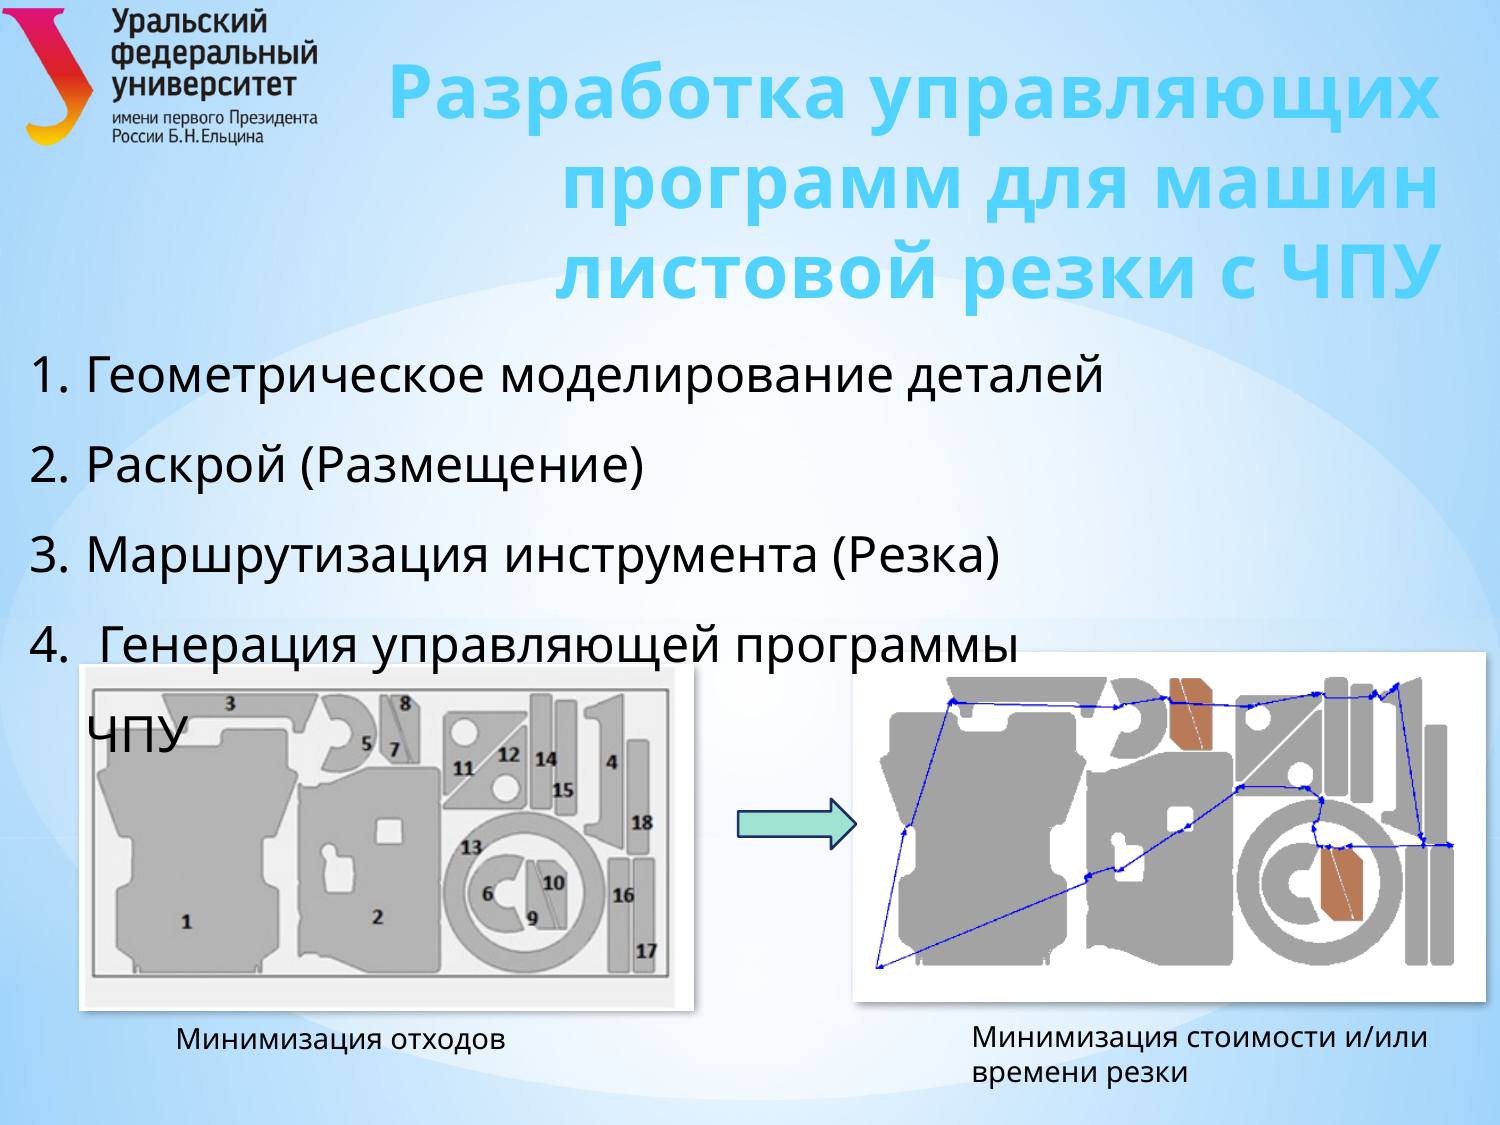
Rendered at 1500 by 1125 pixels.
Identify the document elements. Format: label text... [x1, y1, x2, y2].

picture [0, 0, 337, 154]
text_box Минимизация стоимости и/или времени резки [956, 1011, 1500, 1096]
picture [79, 664, 694, 1011]
text_box Геометрическое моделирование деталей Раскрой (Размещение) Маршрутизация инструмента (Резка) Генерация управляющей программы ЧПУ [14, 304, 1125, 770]
text_box Разработка управляющих программ для машин листовой резки с ЧПУ [336, 35, 1459, 321]
picture [853, 652, 1486, 1003]
text_box [736, 797, 847, 851]
text_box Минимизация отходов [160, 1013, 774, 1063]
